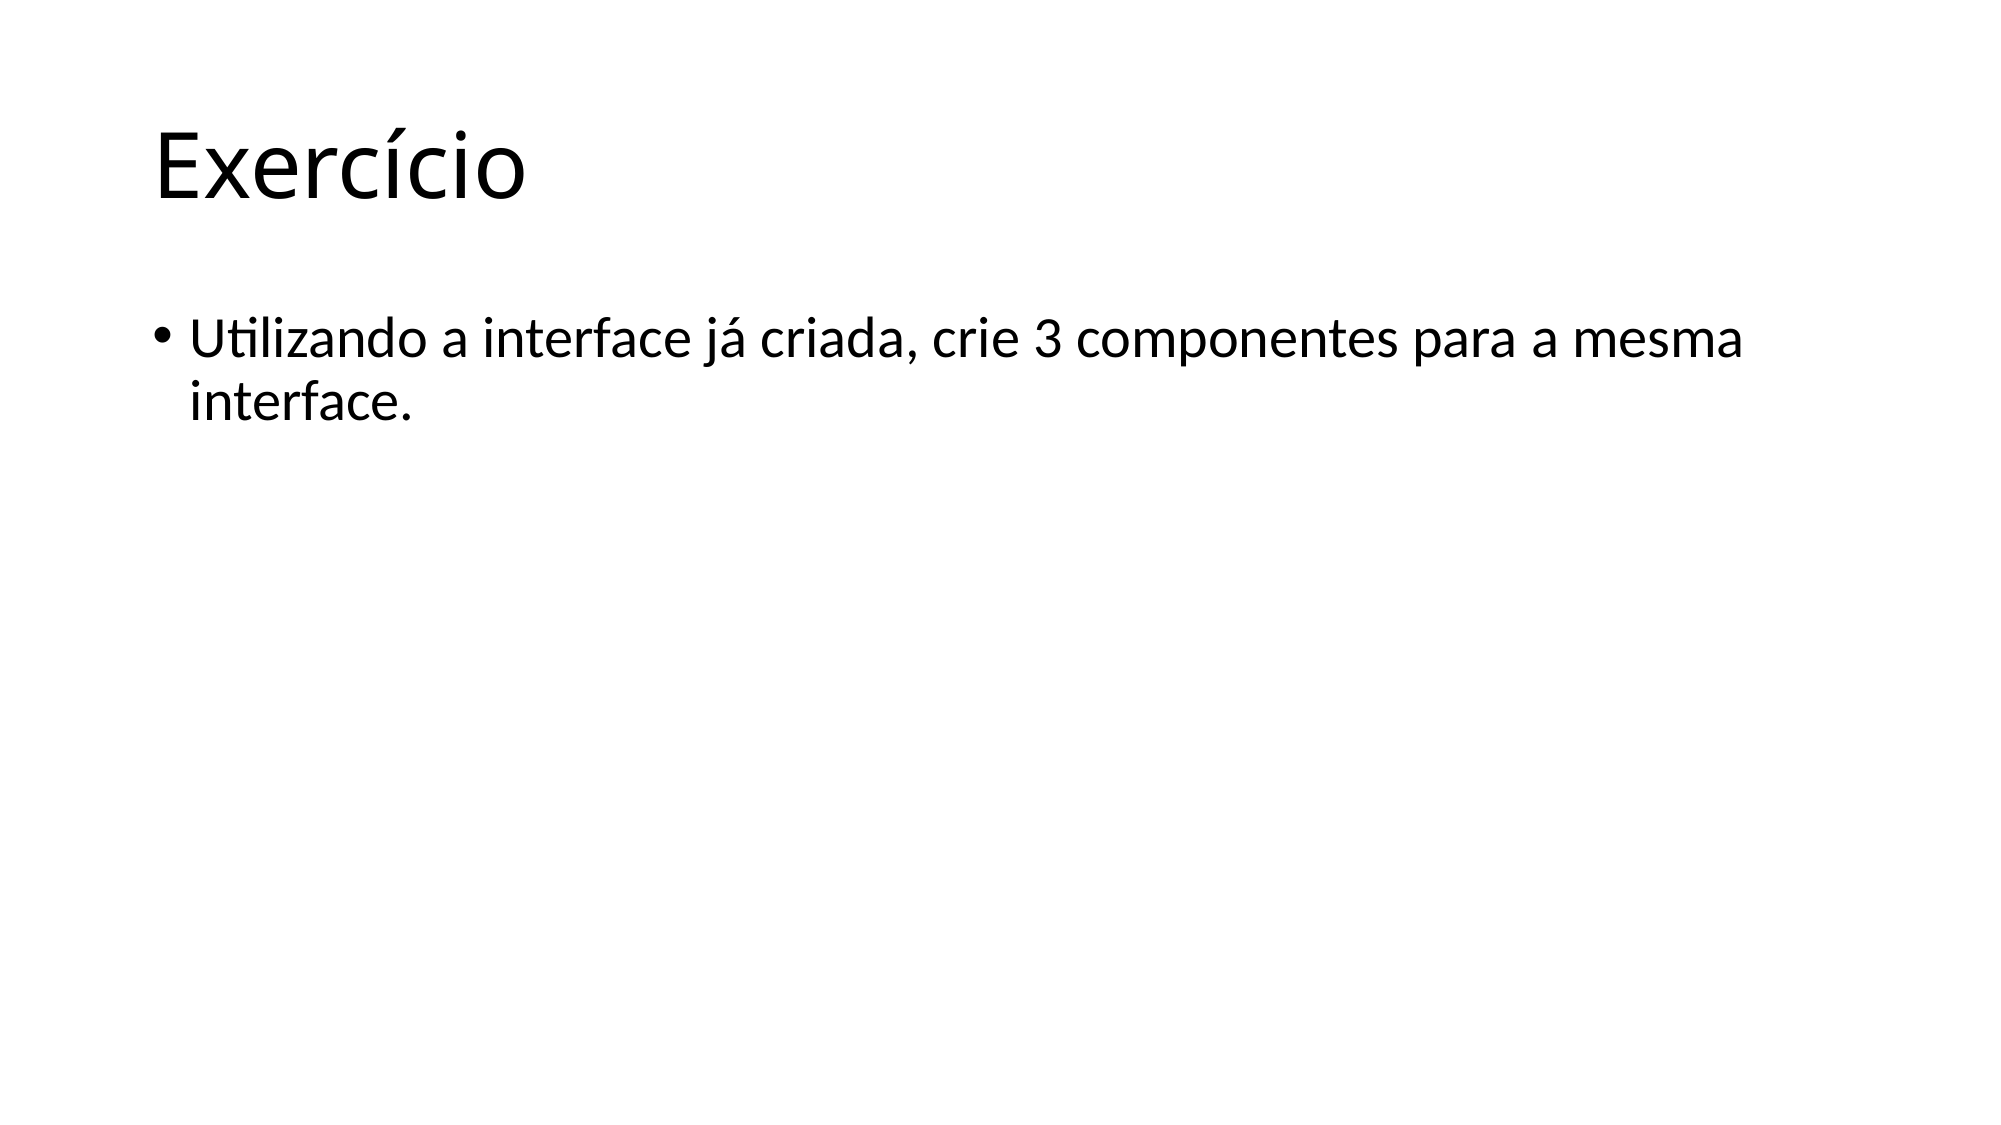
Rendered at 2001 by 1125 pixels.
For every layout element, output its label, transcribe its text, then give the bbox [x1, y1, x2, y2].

list Utilizando a interface já criada, crie 3 componentes para a mesma interface. [137, 299, 1863, 1014]
title Exercício [137, 59, 1863, 278]
